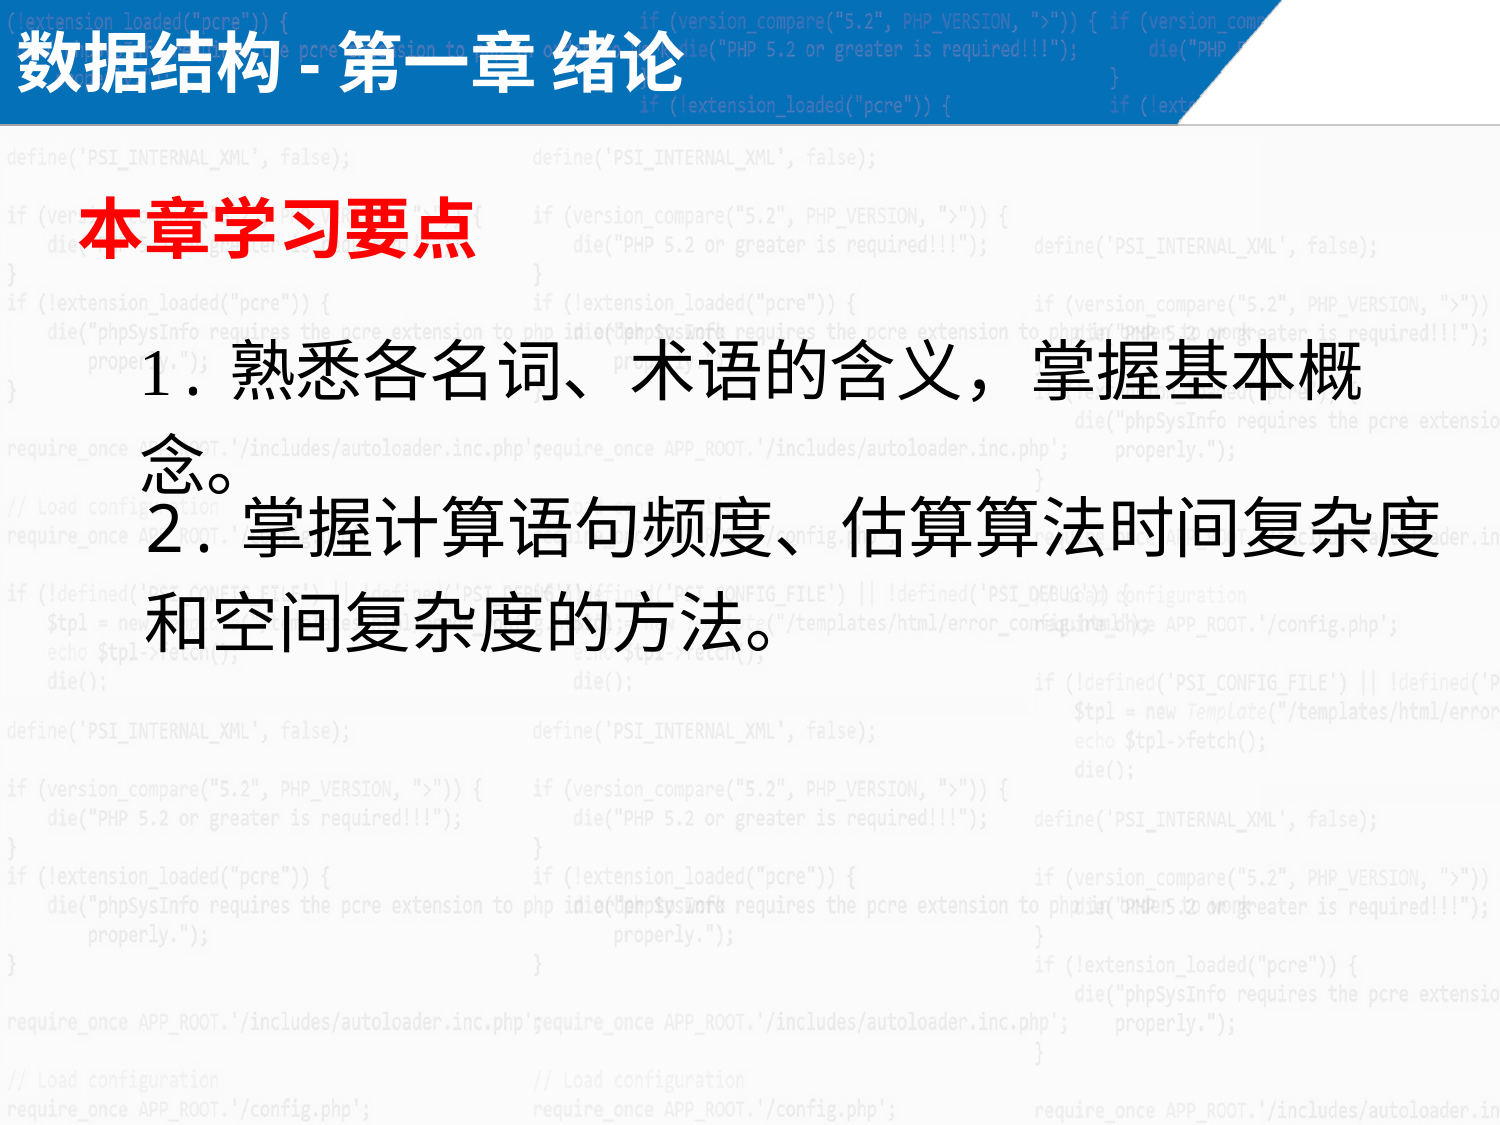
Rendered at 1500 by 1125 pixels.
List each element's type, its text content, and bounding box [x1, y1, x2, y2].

picture [0, 0, 1500, 1125]
list 数据结构-第一章 绪论 [1, 12, 789, 110]
text_box 2.掌握计算语句频度、估算算法时间复杂度和空间复杂度的方法。 [129, 462, 1497, 669]
text_box 1.熟悉各名词、术语的含义，掌握基本概念。 [124, 304, 1475, 512]
text_box 本章学习要点 [63, 179, 494, 274]
